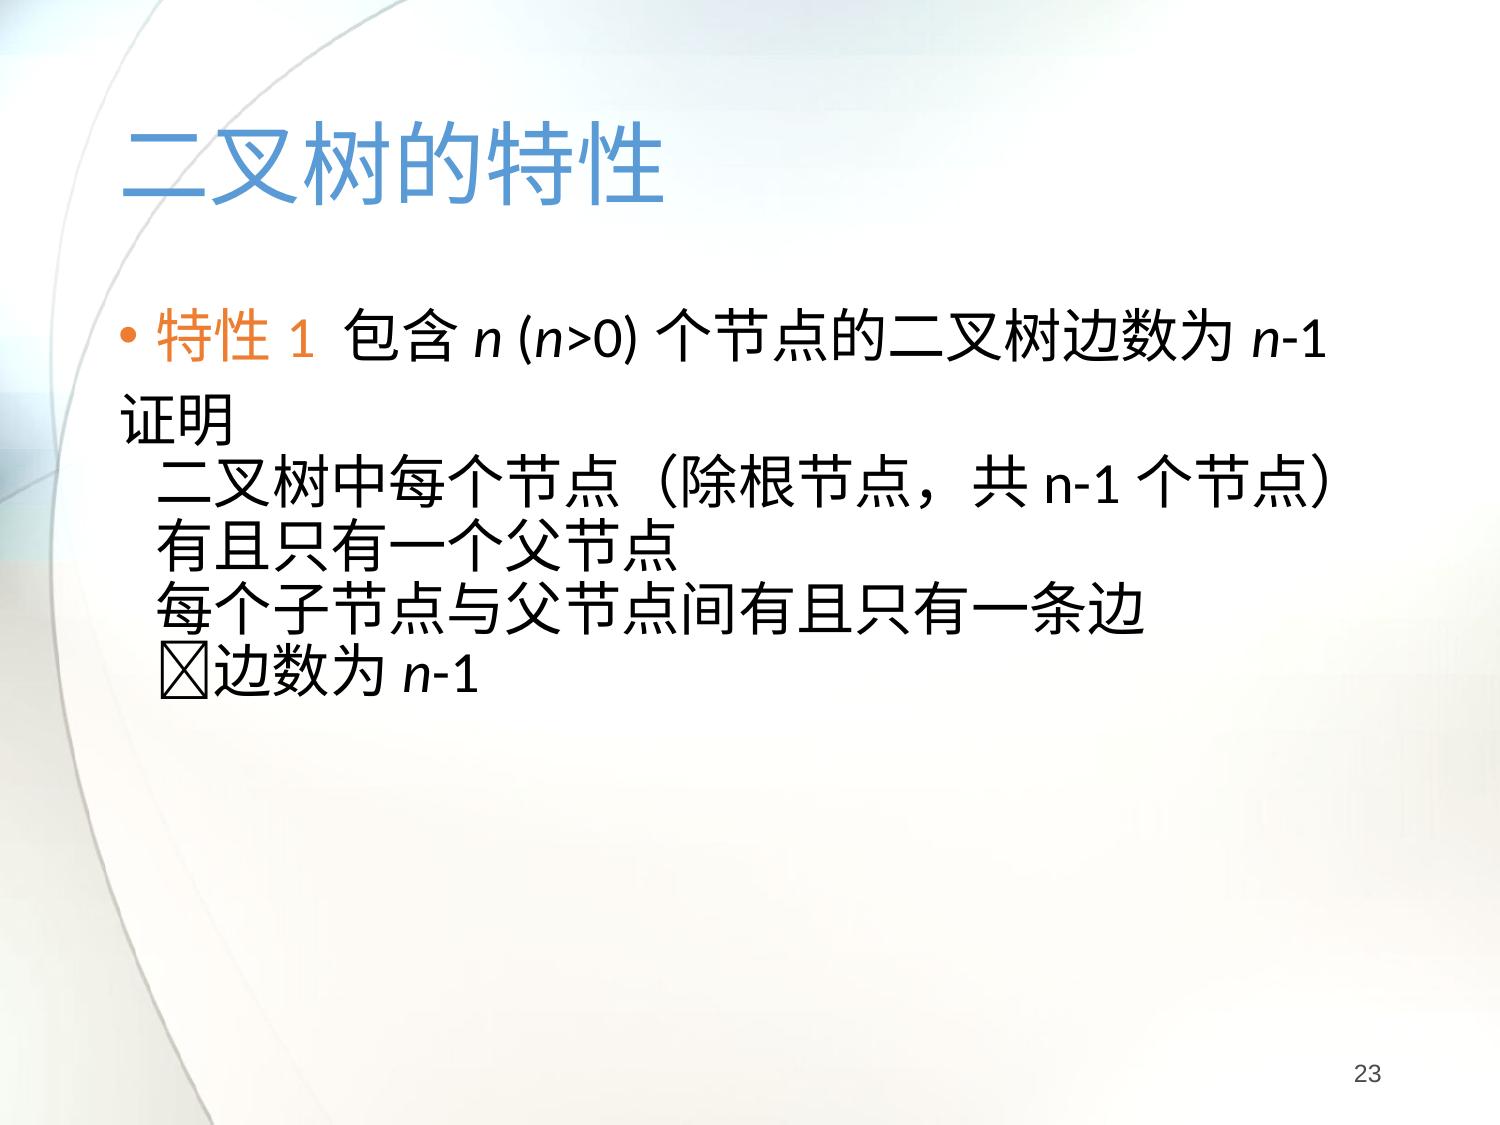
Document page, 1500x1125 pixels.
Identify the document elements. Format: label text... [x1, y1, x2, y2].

list 特性1 包含n (n>0)个节点的二叉树边数为n-1 证明 二叉树中每个节点（除根节点，共n-1个节点） 有且只有一个父节点 每个子节点与父节点间有且只有一条边 边数为n-1 [103, 299, 1397, 1014]
picture [0, 0, 1500, 1125]
slide_number 23 [1059, 1042, 1397, 1103]
title 二叉树的特性 [103, 59, 1397, 278]
